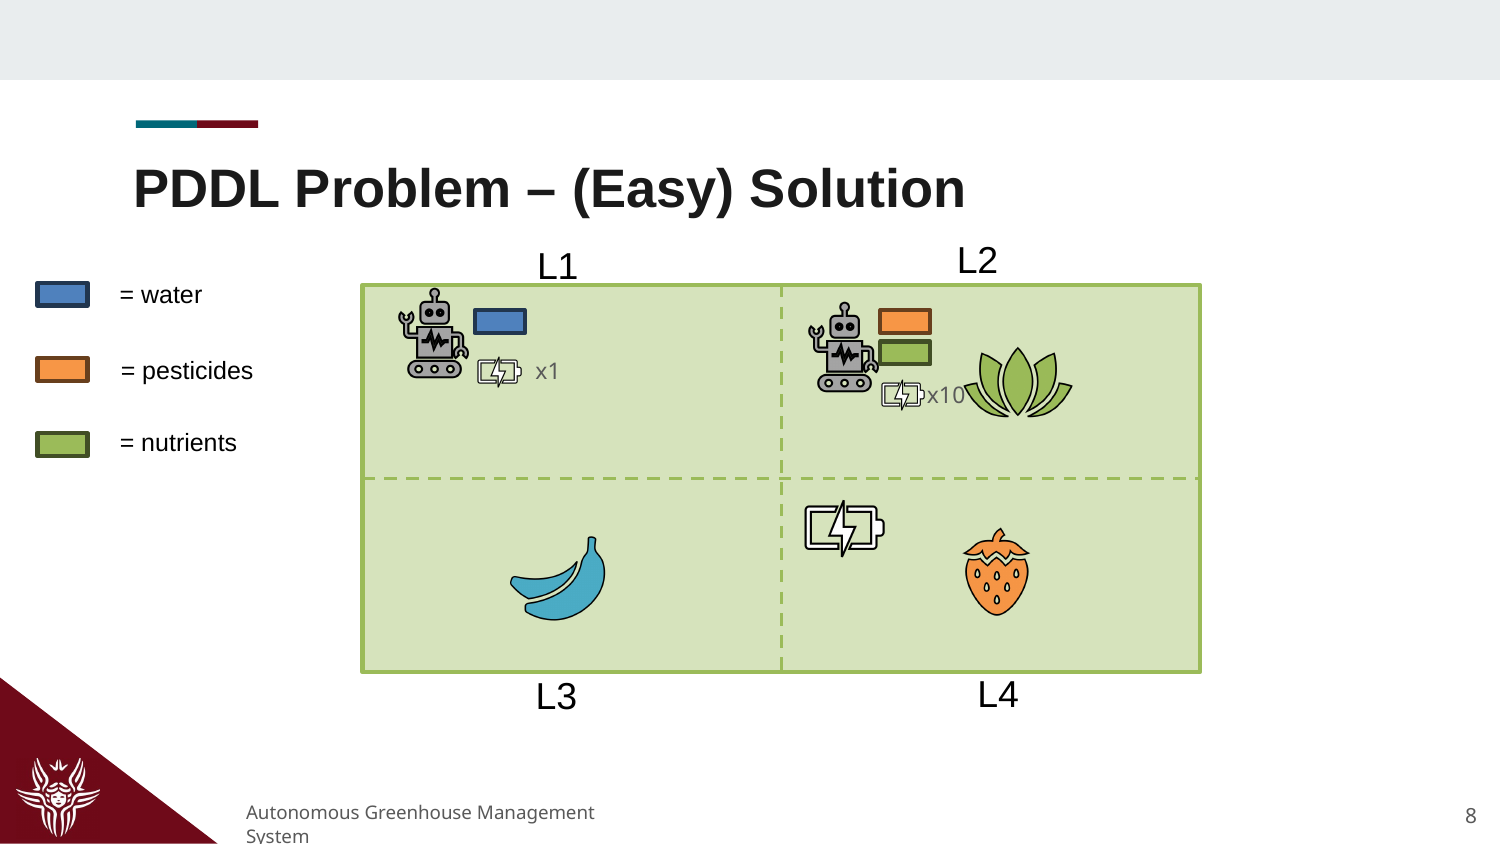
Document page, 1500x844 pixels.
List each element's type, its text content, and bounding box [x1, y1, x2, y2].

text_box [491, 310, 525, 334]
footer Autonomous Greenhouse Management System [244, 799, 638, 844]
text_box [785, 484, 1200, 673]
title PDDL Problem – (Difficult) Solution [367, 479, 780, 490]
text_box = water [104, 271, 219, 317]
title PDDL Problem – (Difficult) Solution [782, 480, 1194, 487]
text_box x10 [911, 366, 952, 422]
text_box [901, 310, 931, 334]
picture [801, 486, 887, 572]
picture [791, 296, 927, 419]
text_box [901, 341, 931, 365]
text_box = pesticides [105, 346, 270, 392]
text_box [37, 282, 88, 306]
picture [503, 524, 611, 633]
text_box [37, 433, 88, 457]
text_box L4 [962, 662, 1035, 723]
picture [381, 282, 523, 395]
text_box L1 [522, 234, 595, 295]
text_box [362, 284, 780, 477]
text_box = nutrients [104, 418, 254, 464]
text_box L2 [941, 228, 1015, 289]
text_box x1 [520, 342, 605, 398]
slide_number ‹#› [1460, 800, 1485, 844]
picture [16, 758, 100, 839]
text_box [362, 485, 776, 673]
picture [939, 514, 1055, 630]
title PDDL Problem – (Easy) Solution [131, 151, 1050, 295]
text_box [783, 284, 1200, 477]
text_box L3 [520, 664, 593, 725]
picture [957, 321, 1079, 443]
text_box [37, 357, 88, 381]
